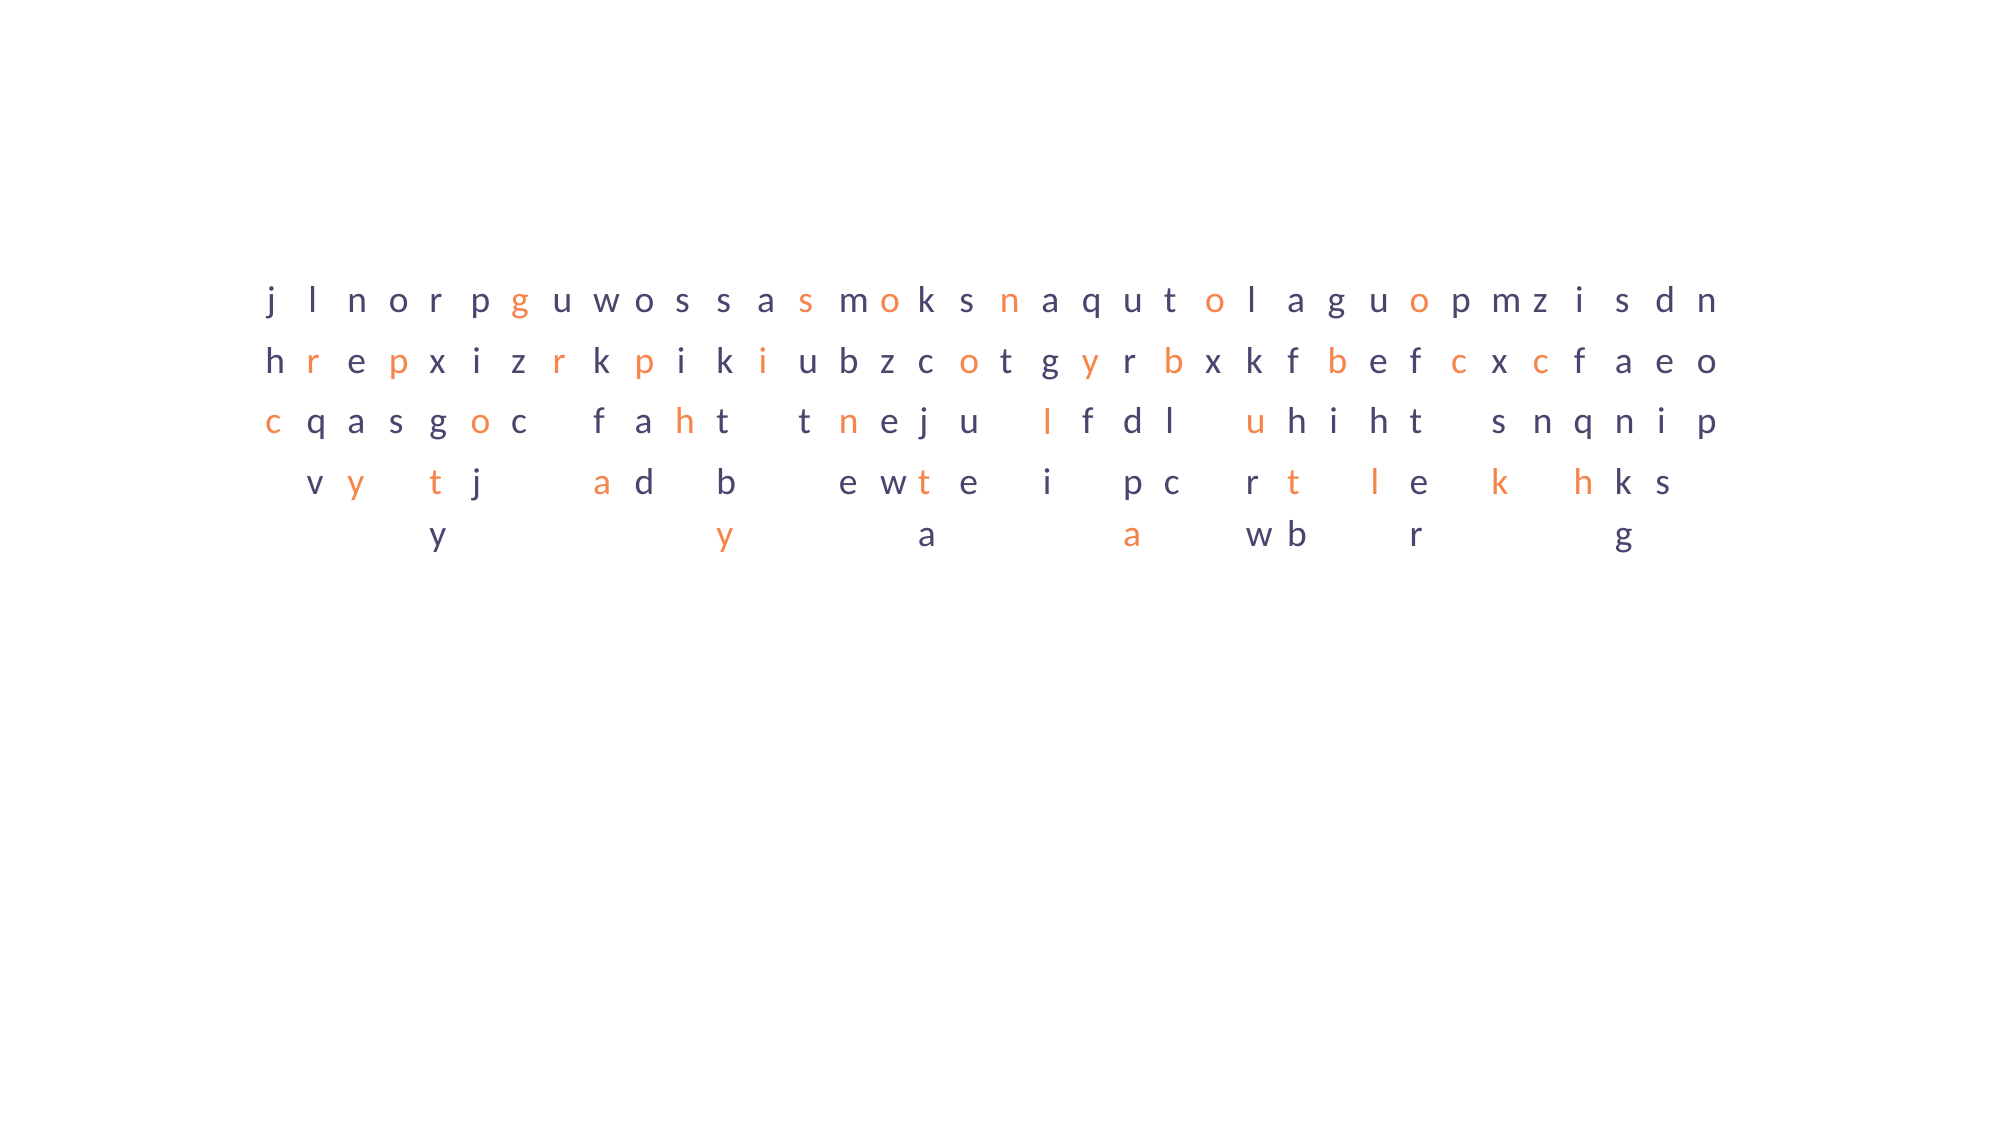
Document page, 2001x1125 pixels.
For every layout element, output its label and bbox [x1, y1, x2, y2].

text_box [1640, 267, 1682, 511]
text_box [1354, 267, 1394, 511]
text_box [1476, 267, 1519, 511]
text_box [1437, 267, 1476, 390]
text_box [496, 267, 538, 450]
text_box [1067, 267, 1108, 450]
text_box [1394, 267, 1437, 563]
text_box [1681, 267, 1724, 450]
text_box [986, 267, 1026, 390]
text_box [414, 267, 456, 563]
text_box [744, 267, 783, 390]
text_box [578, 267, 619, 511]
text_box [701, 267, 744, 563]
text_box [250, 267, 291, 450]
text_box [1272, 267, 1314, 563]
text_box [865, 267, 903, 511]
text_box [456, 267, 498, 511]
text_box [332, 267, 374, 511]
text_box [1558, 267, 1600, 511]
text_box [1519, 267, 1558, 450]
text_box [619, 267, 662, 511]
text_box [660, 267, 701, 450]
text_box [783, 267, 824, 450]
text_box [1600, 267, 1642, 563]
text_box [1314, 267, 1354, 450]
text_box [1026, 267, 1068, 511]
text_box [1191, 267, 1230, 390]
text_box [1230, 267, 1272, 563]
text_box [538, 267, 578, 390]
text_box [291, 267, 332, 511]
text_box [1150, 267, 1191, 511]
text_box [824, 267, 865, 511]
text_box [374, 267, 414, 450]
text_box [903, 267, 945, 563]
text_box [1108, 267, 1150, 563]
text_box [945, 267, 986, 511]
